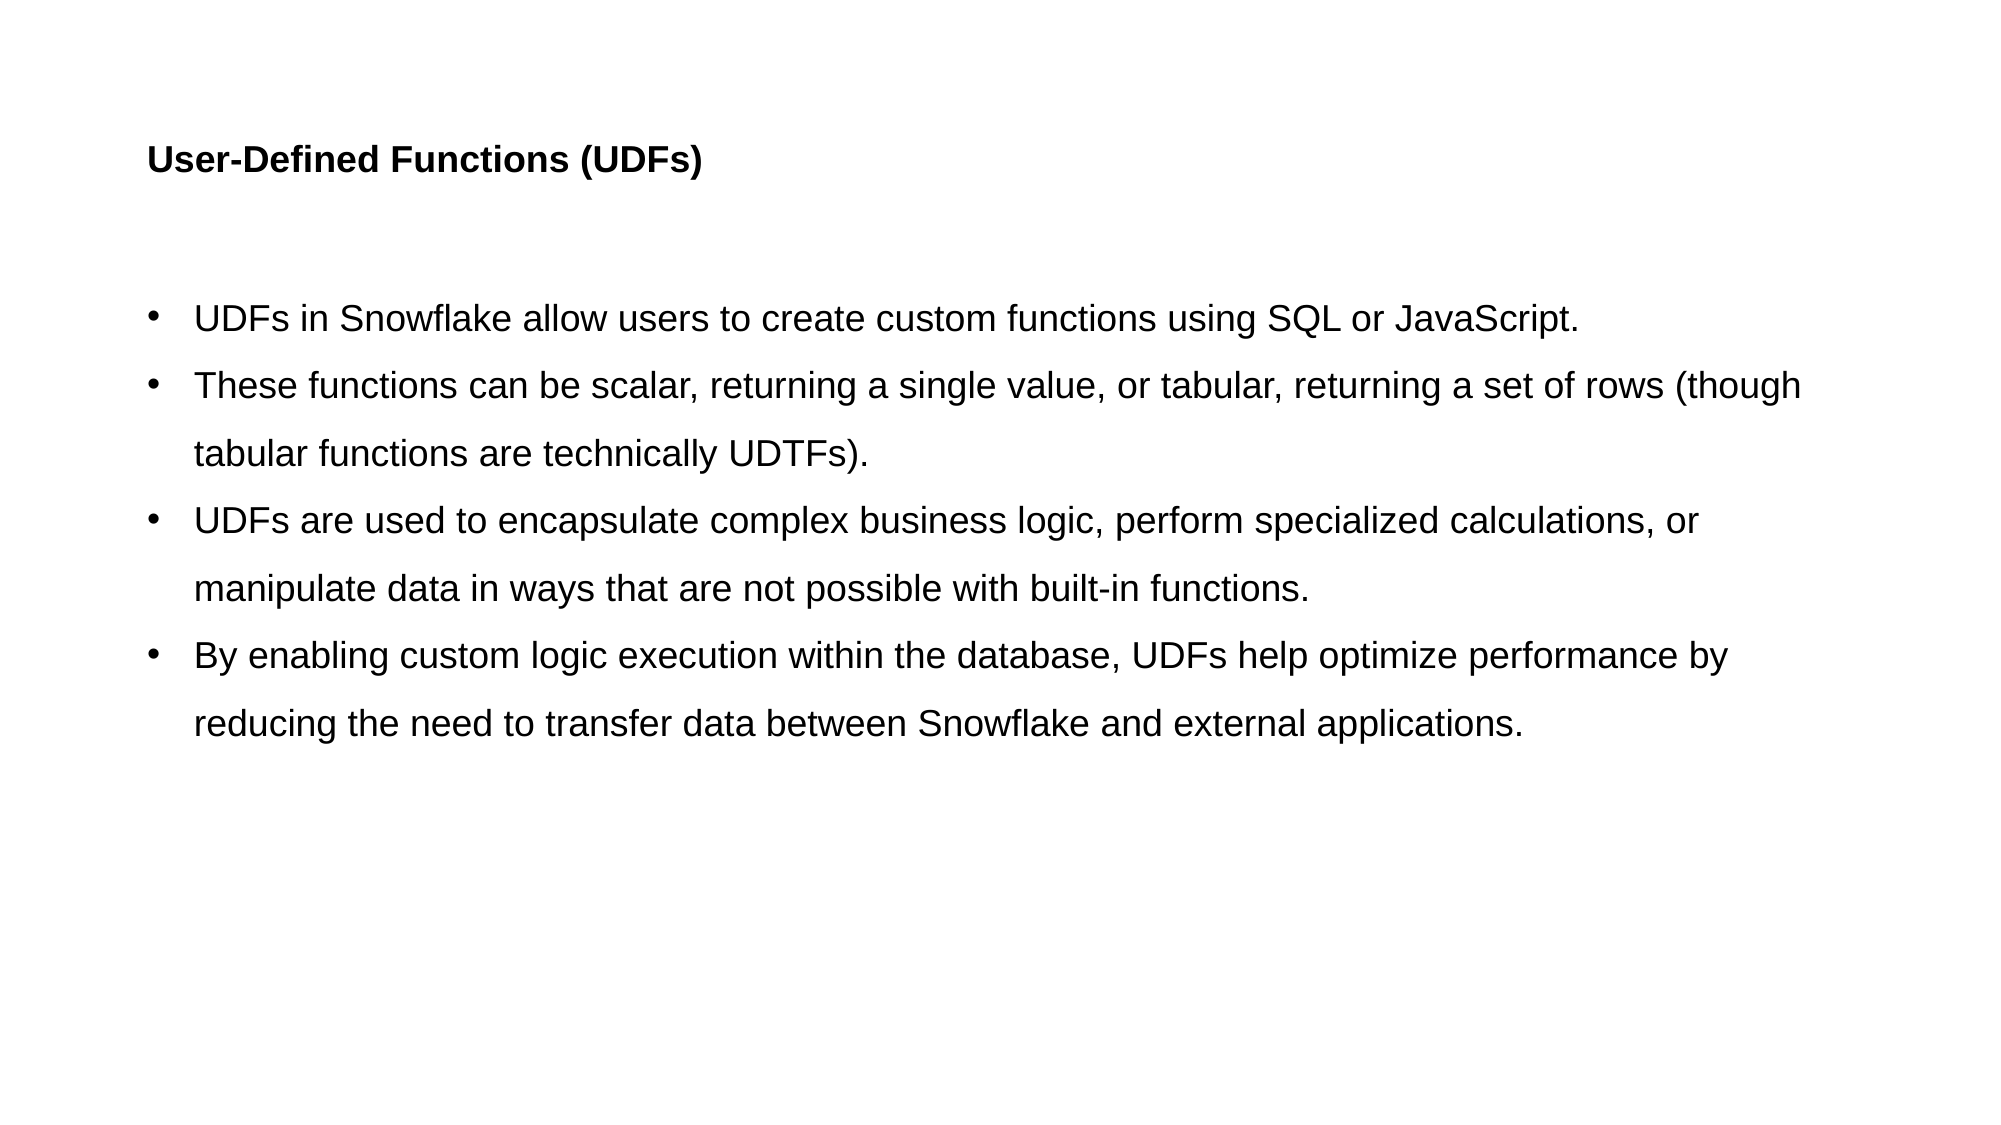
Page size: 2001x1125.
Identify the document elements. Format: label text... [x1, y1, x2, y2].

text_box User-Defined Functions (UDFs) [132, 127, 1133, 188]
text_box UDFs in Snowflake allow users to create custom functions using SQL or JavaScript. These functions can be scalar, returning a single value, or tabular, returning a set of rows (though tabular functions are technically UDTFs). UDFs are used to encapsulate complex business logic, perform specialized calculations, or manipulate data in ways that are not possible with built-in functions. By enabling custom logic execution within the database, UDFs help optimize performance by reducing the need to transfer data between Snowflake and external applications. [132, 263, 1867, 751]
